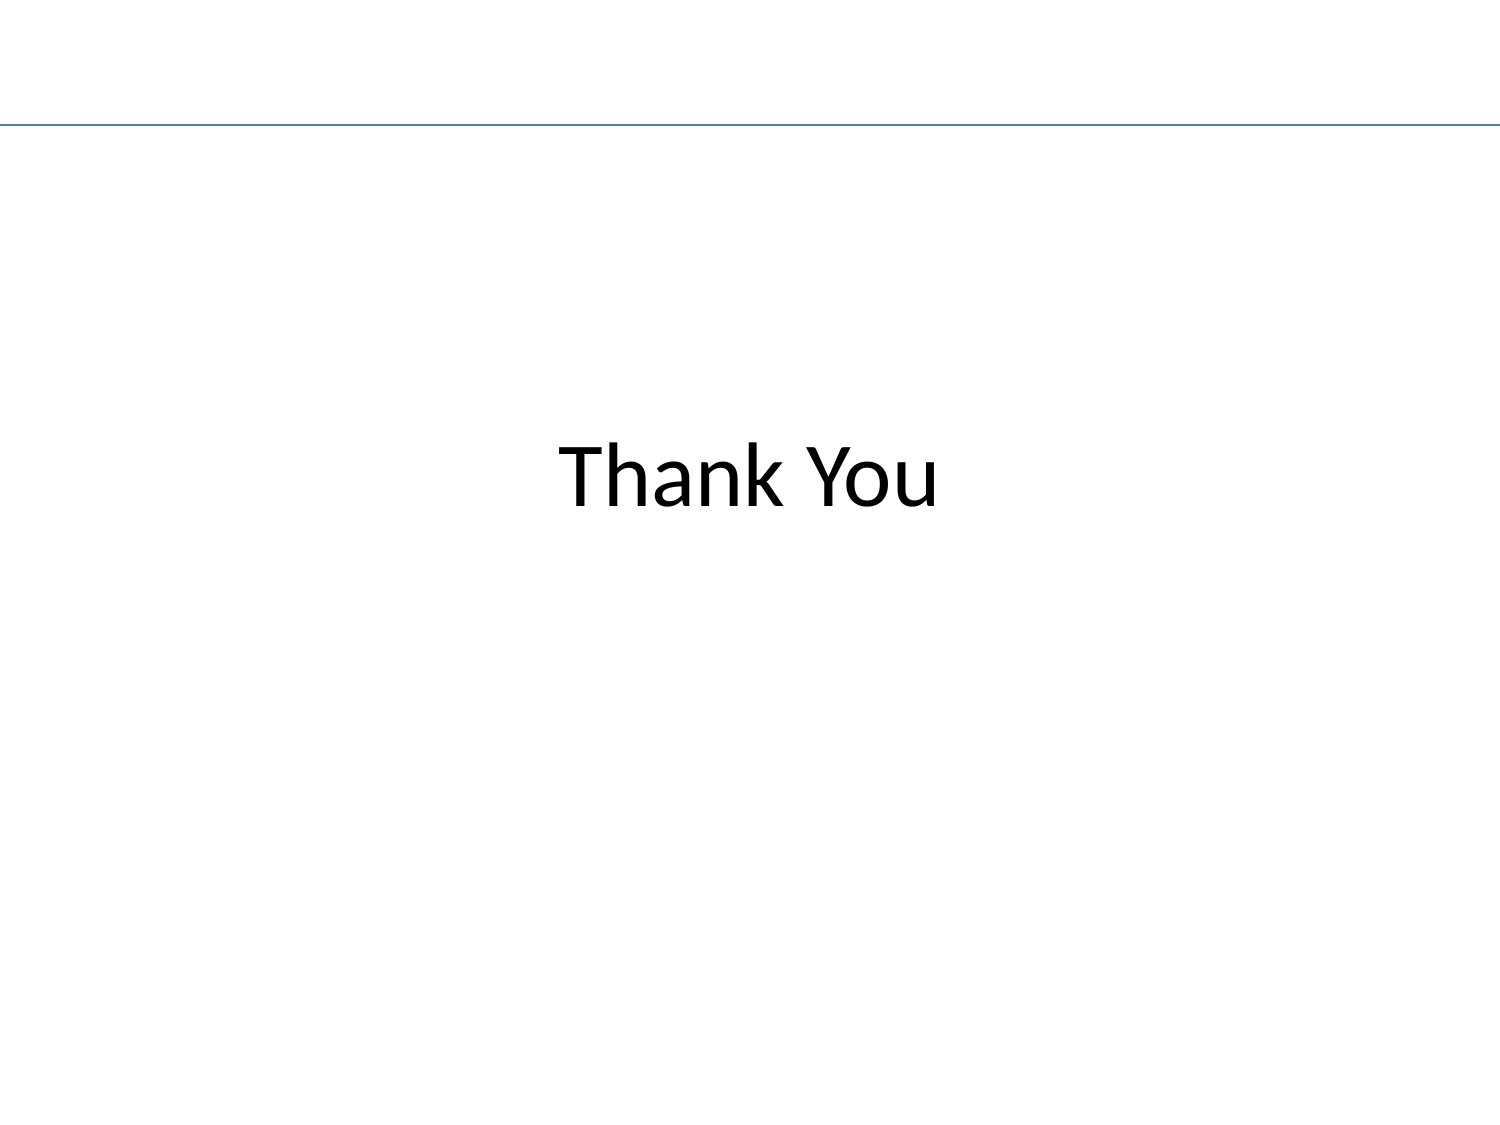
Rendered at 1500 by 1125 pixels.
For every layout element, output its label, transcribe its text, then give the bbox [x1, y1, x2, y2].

title Thank You [112, 349, 1388, 591]
